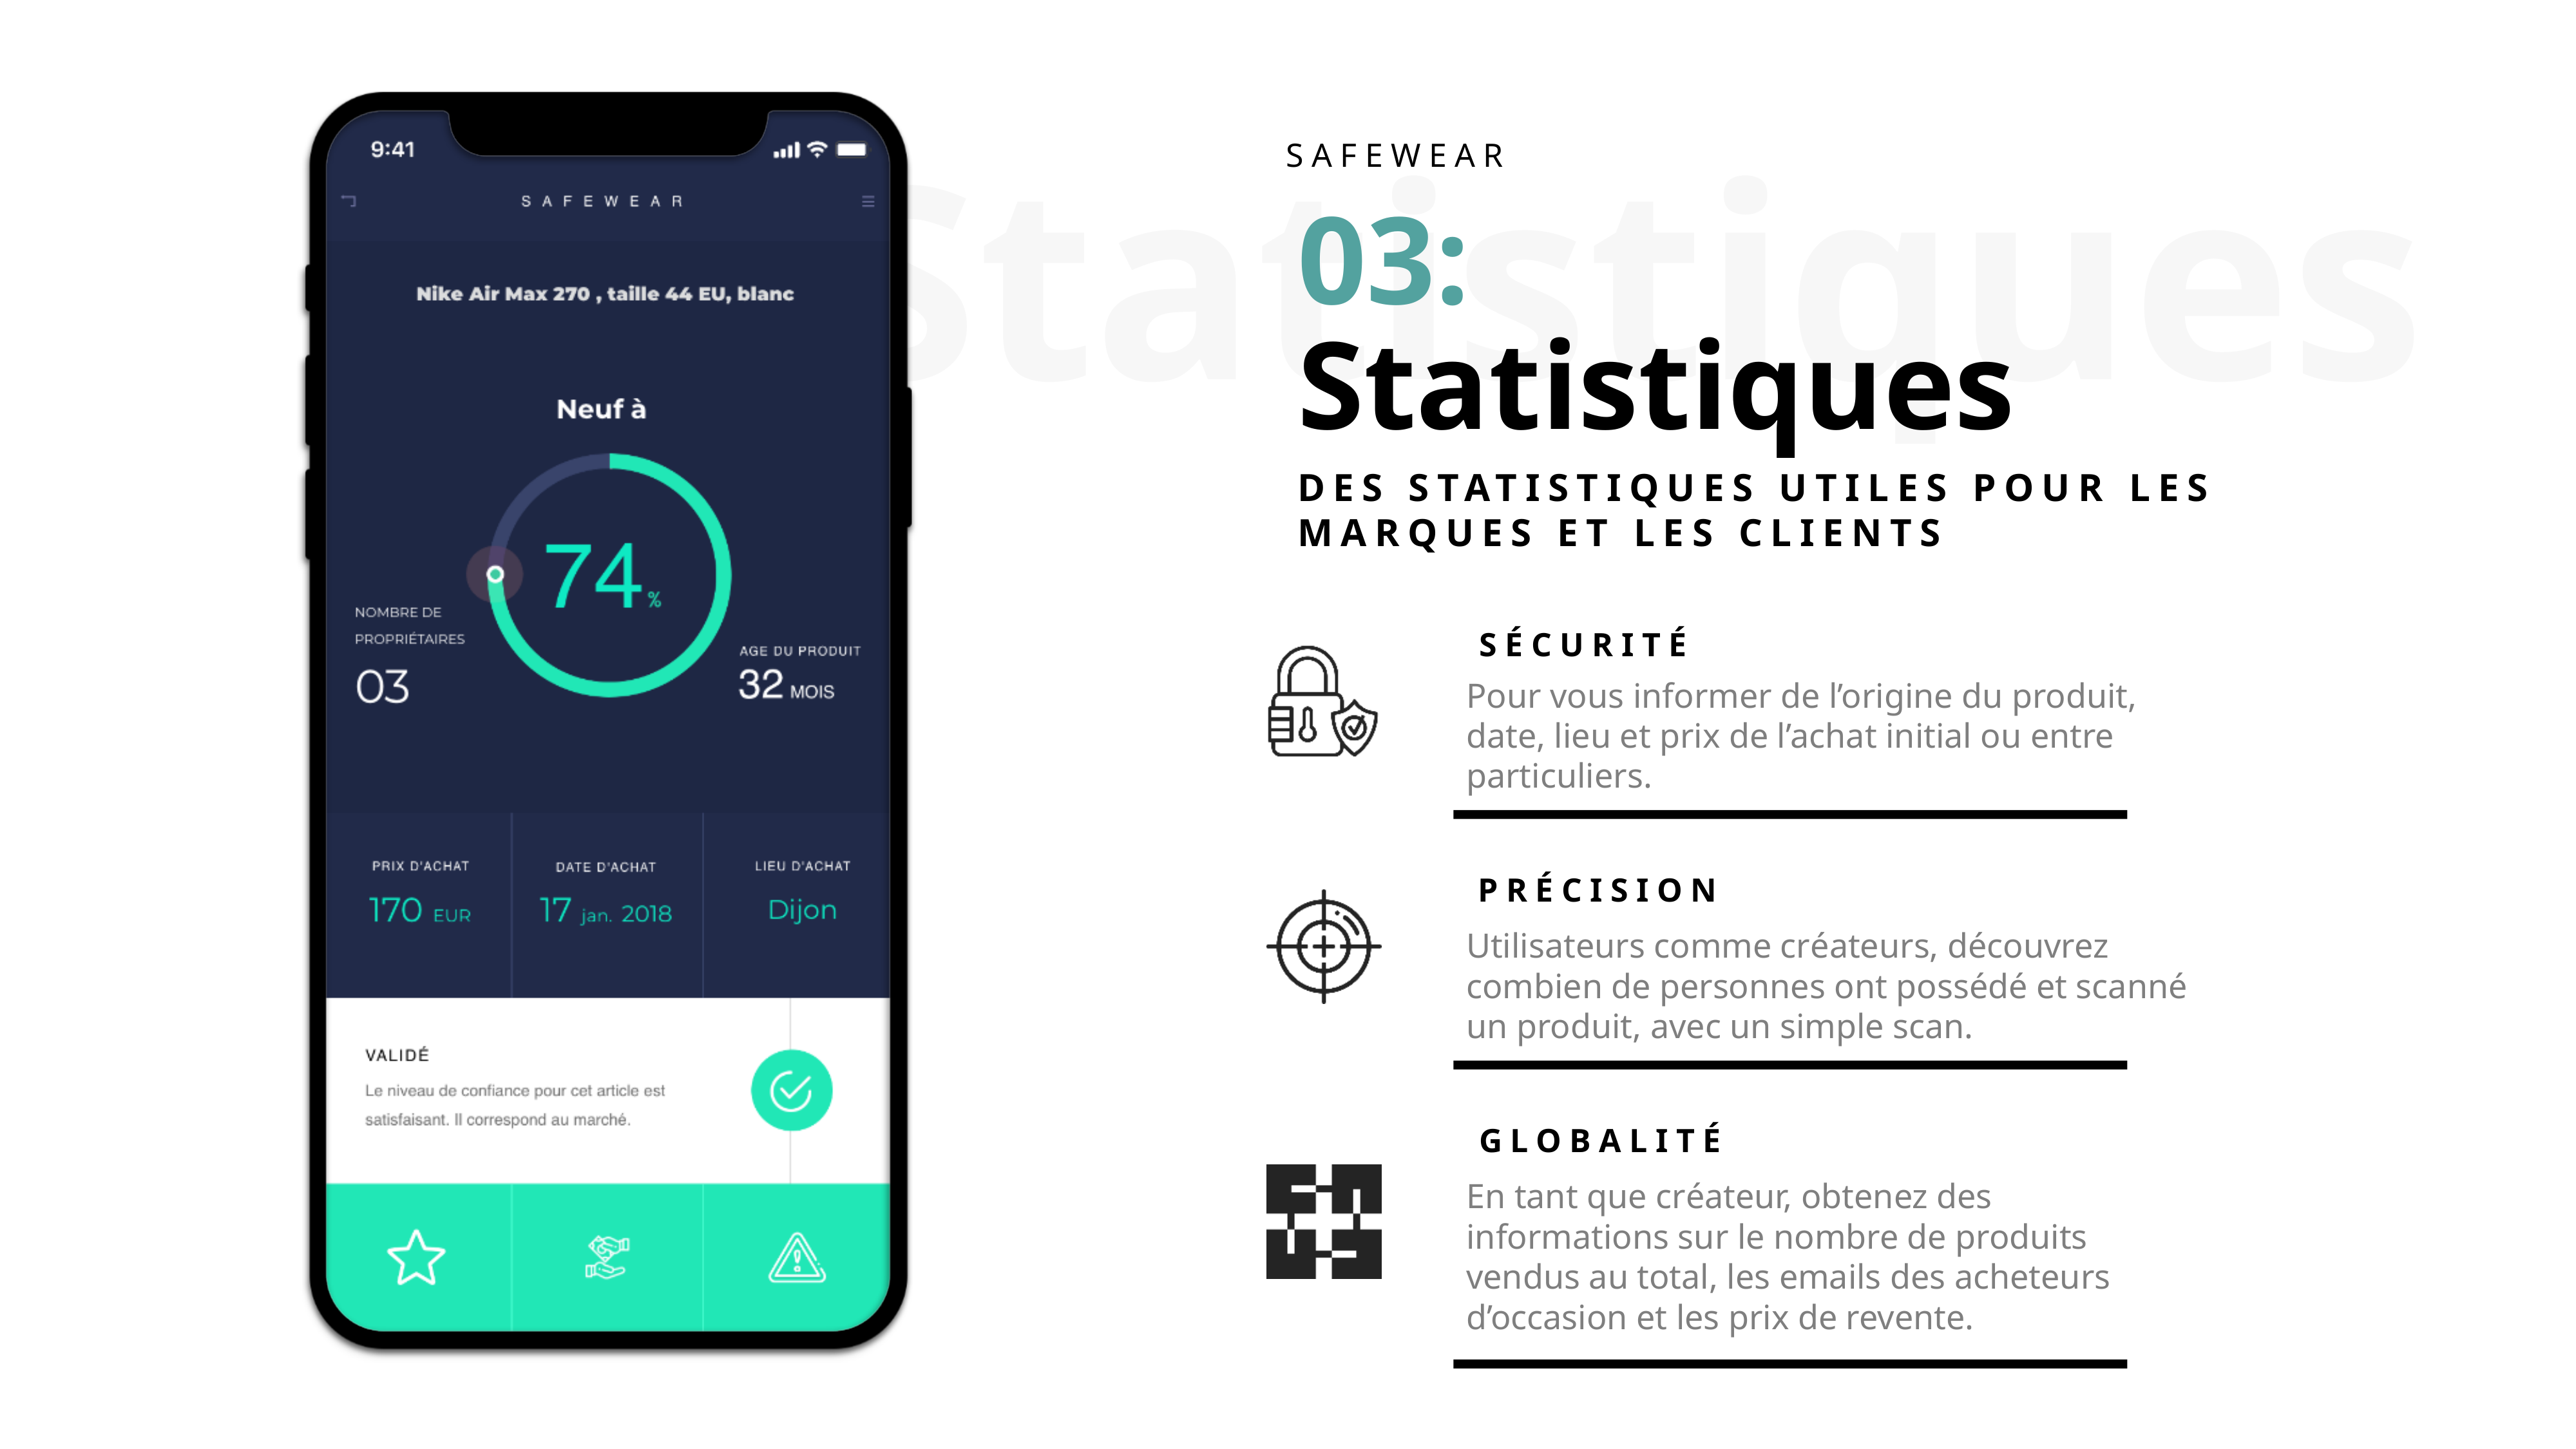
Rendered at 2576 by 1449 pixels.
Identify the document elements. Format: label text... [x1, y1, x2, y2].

picture [300, 90, 918, 1359]
text_box Statistiques [921, 106, 2544, 439]
picture [1266, 644, 1382, 759]
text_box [1453, 620, 2158, 819]
text_box SAFEWEAR [1276, 129, 1931, 178]
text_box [1453, 865, 2208, 1070]
text_box 03: [1288, 178, 2544, 334]
picture [1266, 889, 1382, 1004]
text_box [1453, 1115, 2158, 1368]
text_box DES STATISTIQUES UTILES POUR LES MARQUES ET LES CLIENTS [1288, 459, 2416, 559]
text_box Statistiques [1288, 334, 2544, 459]
picture [1266, 1164, 1382, 1279]
